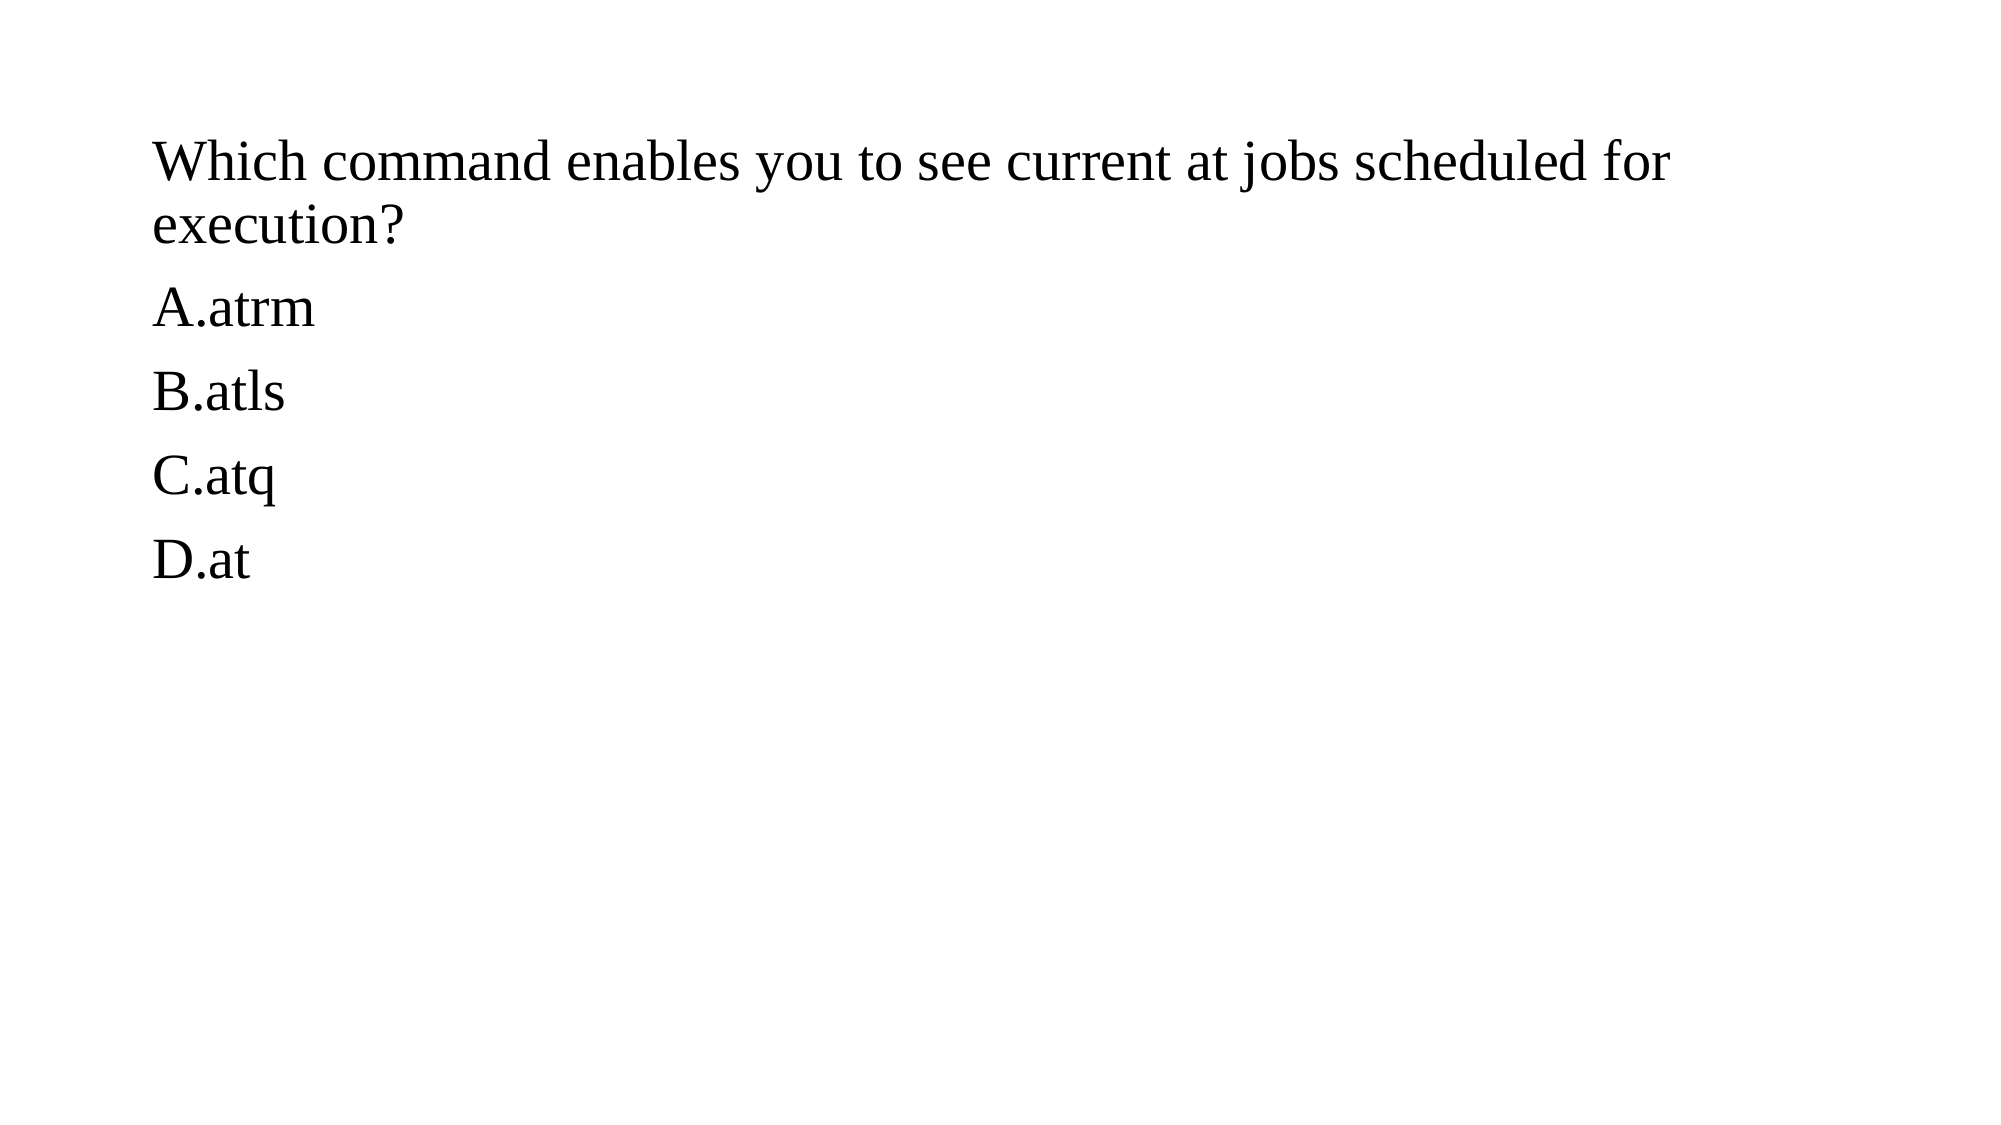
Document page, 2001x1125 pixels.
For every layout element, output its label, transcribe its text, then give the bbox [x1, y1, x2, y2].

list Which command enables you to see current at jobs scheduled for execution? A.atrm B.atls C.atq D.at [137, 122, 1863, 1014]
